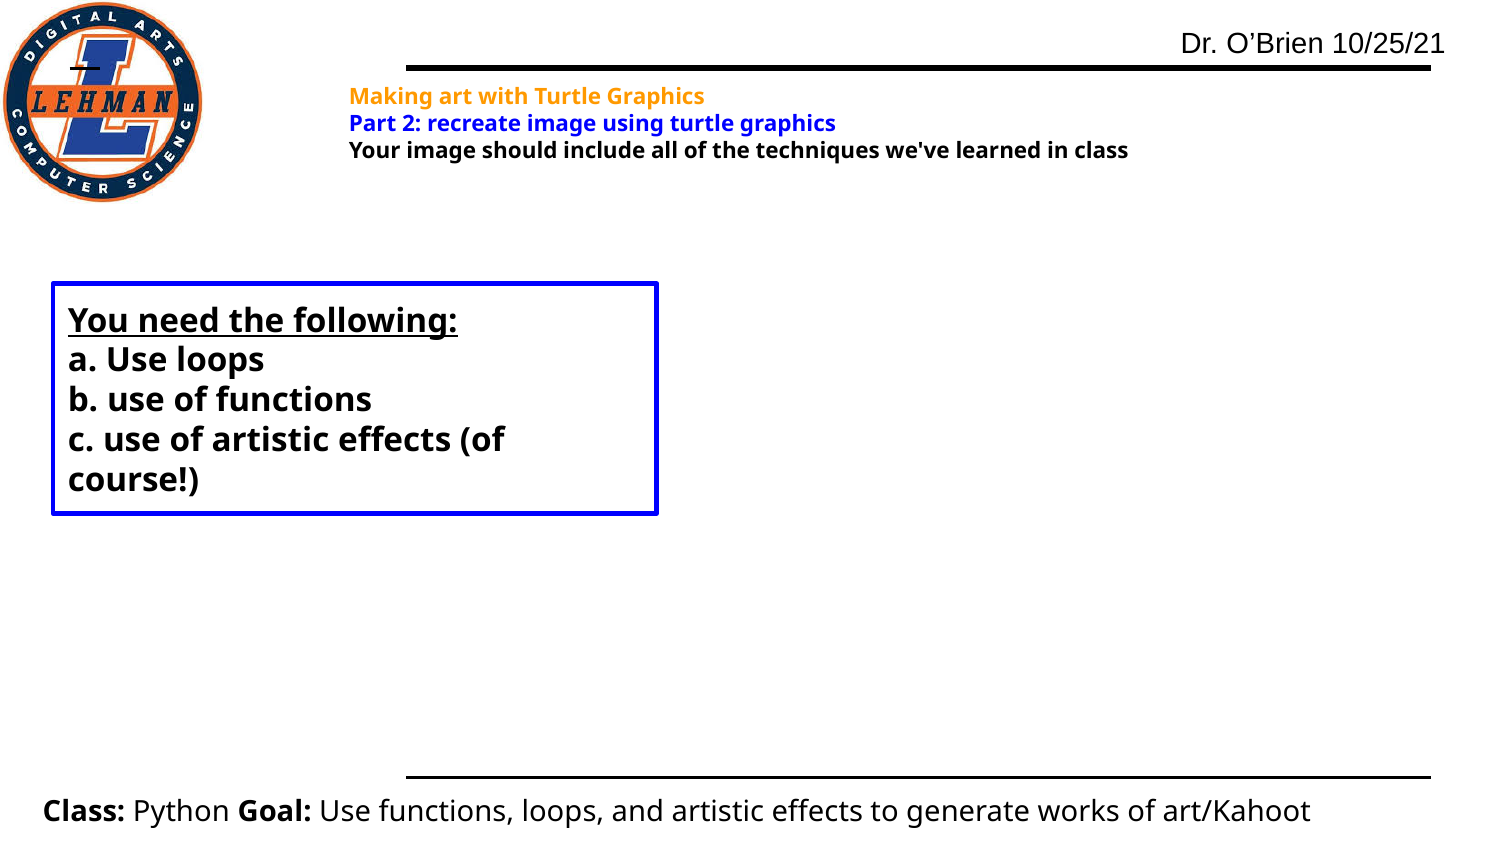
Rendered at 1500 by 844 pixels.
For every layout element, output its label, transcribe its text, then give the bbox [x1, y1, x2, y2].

text_box You need the following: a. Use loops b. use of functions c. use of artistic effects (of course!) [52, 283, 657, 514]
title Making art with Turtle Graphics Part 2: recreate image using turtle graphics Your image should include all of the techniques we've learned in class [333, 66, 1433, 257]
picture [0, 0, 204, 204]
